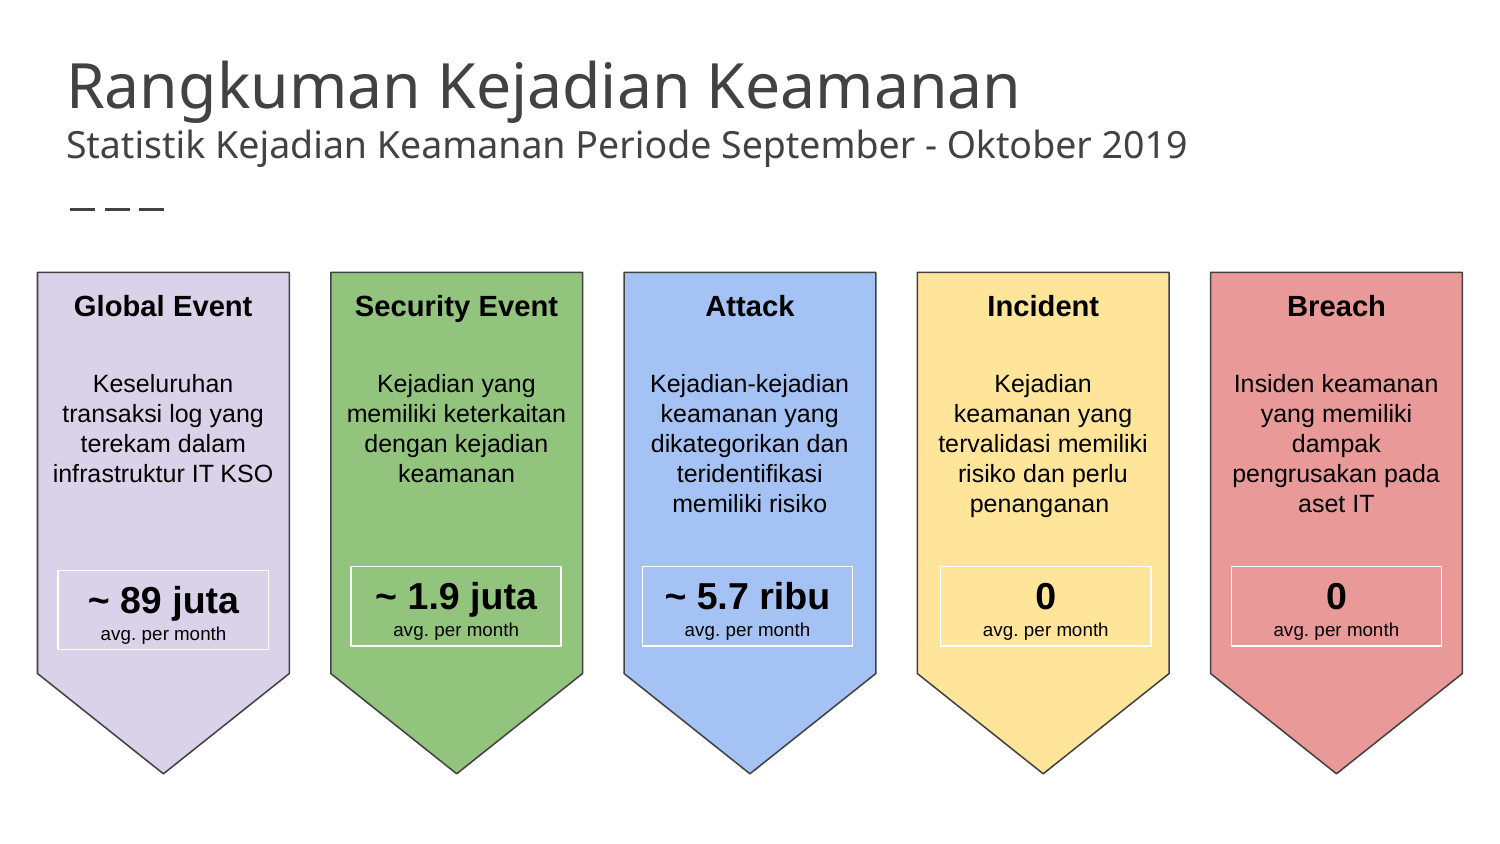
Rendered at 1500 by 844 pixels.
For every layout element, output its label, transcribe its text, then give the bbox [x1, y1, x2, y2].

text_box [1210, 272, 1463, 775]
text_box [623, 272, 877, 775]
title Rangkuman Kejadian Keamanan Statistik Kejadian Keamanan Periode September - Oktober 2019 [51, 61, 1449, 182]
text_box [37, 272, 290, 775]
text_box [330, 272, 583, 775]
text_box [917, 272, 1170, 775]
